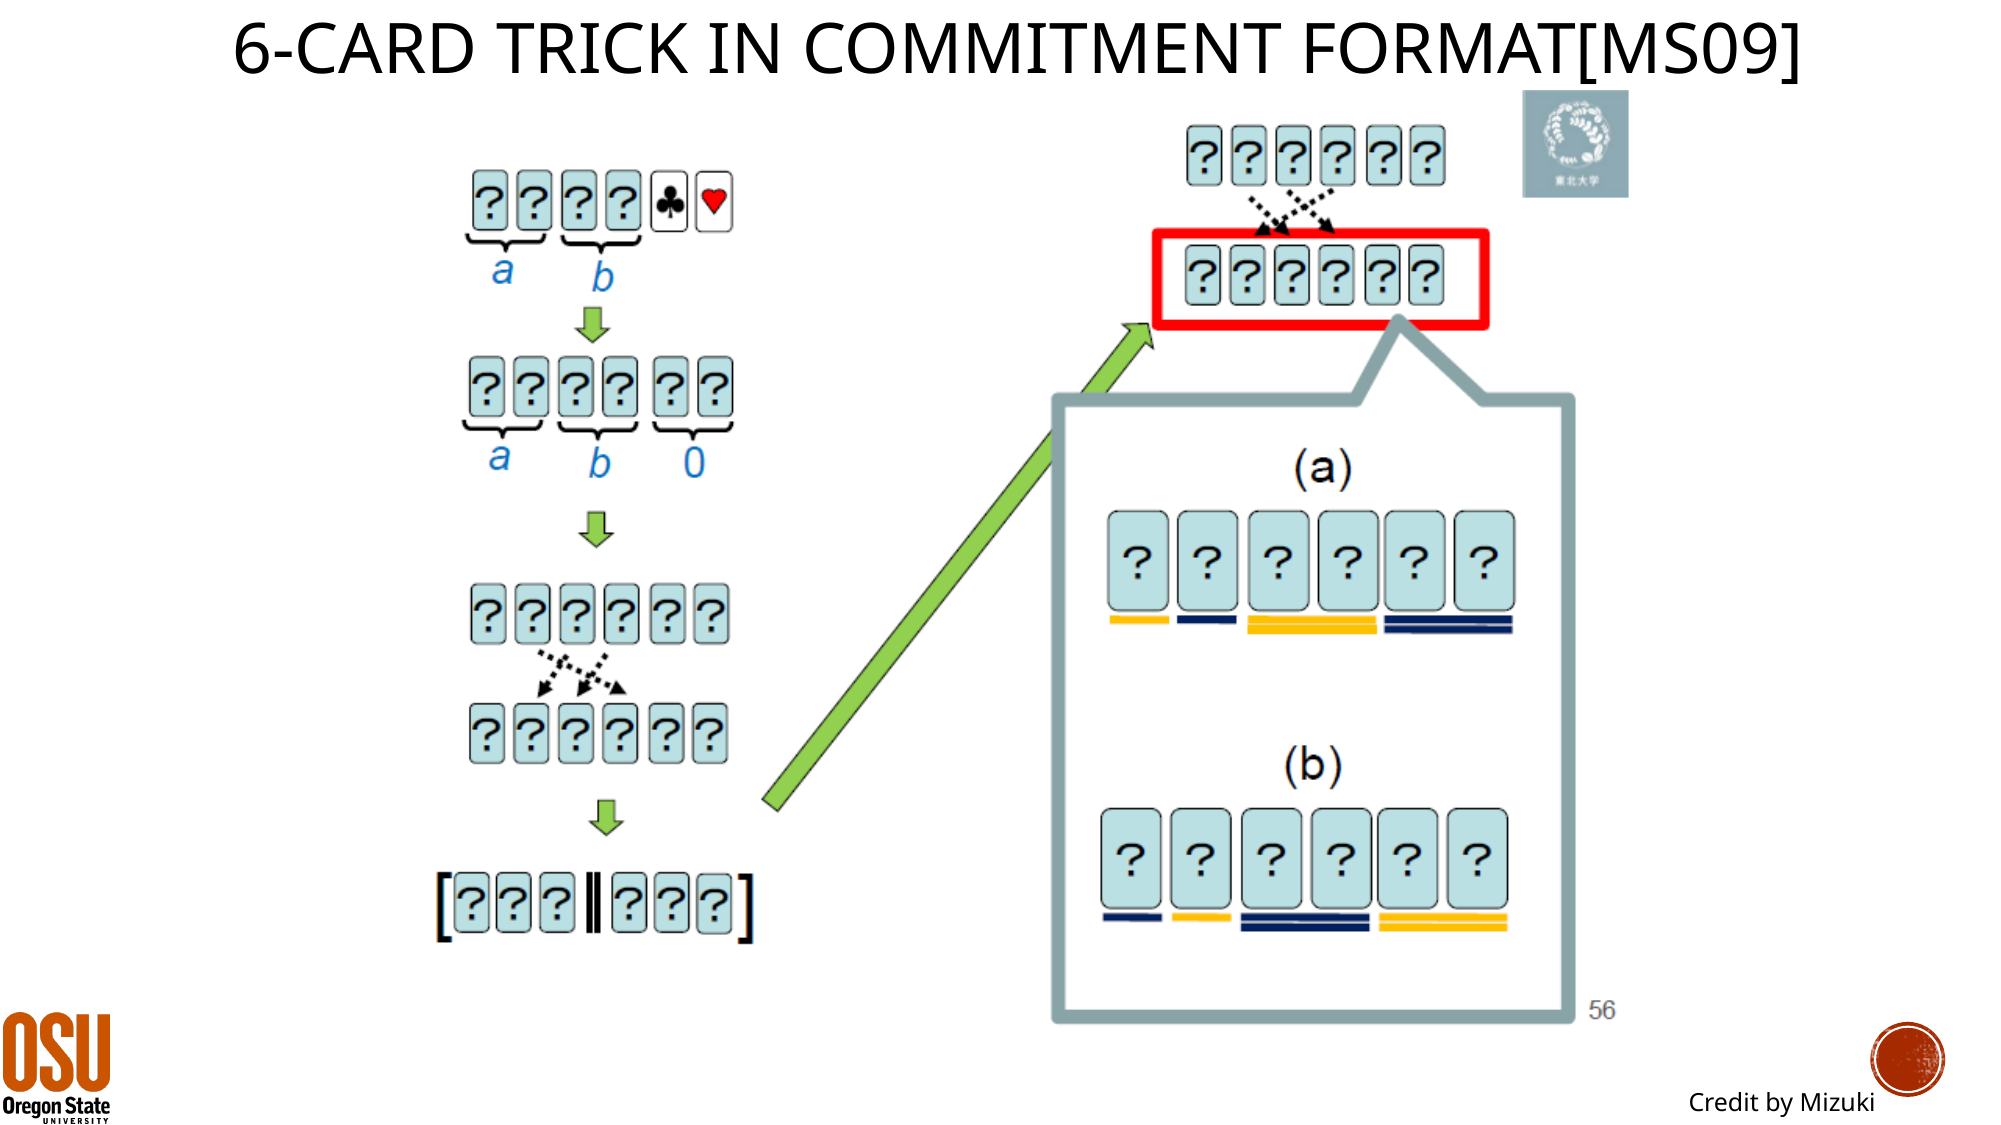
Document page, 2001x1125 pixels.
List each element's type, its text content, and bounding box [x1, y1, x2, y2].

title 6-card trick in commitment format[ms09] [193, 0, 1844, 124]
picture [3, 1012, 110, 1124]
picture [332, 90, 1652, 1035]
text_box Credit by Mizuki [1673, 1079, 2000, 1125]
picture [356, 92, 1693, 1036]
